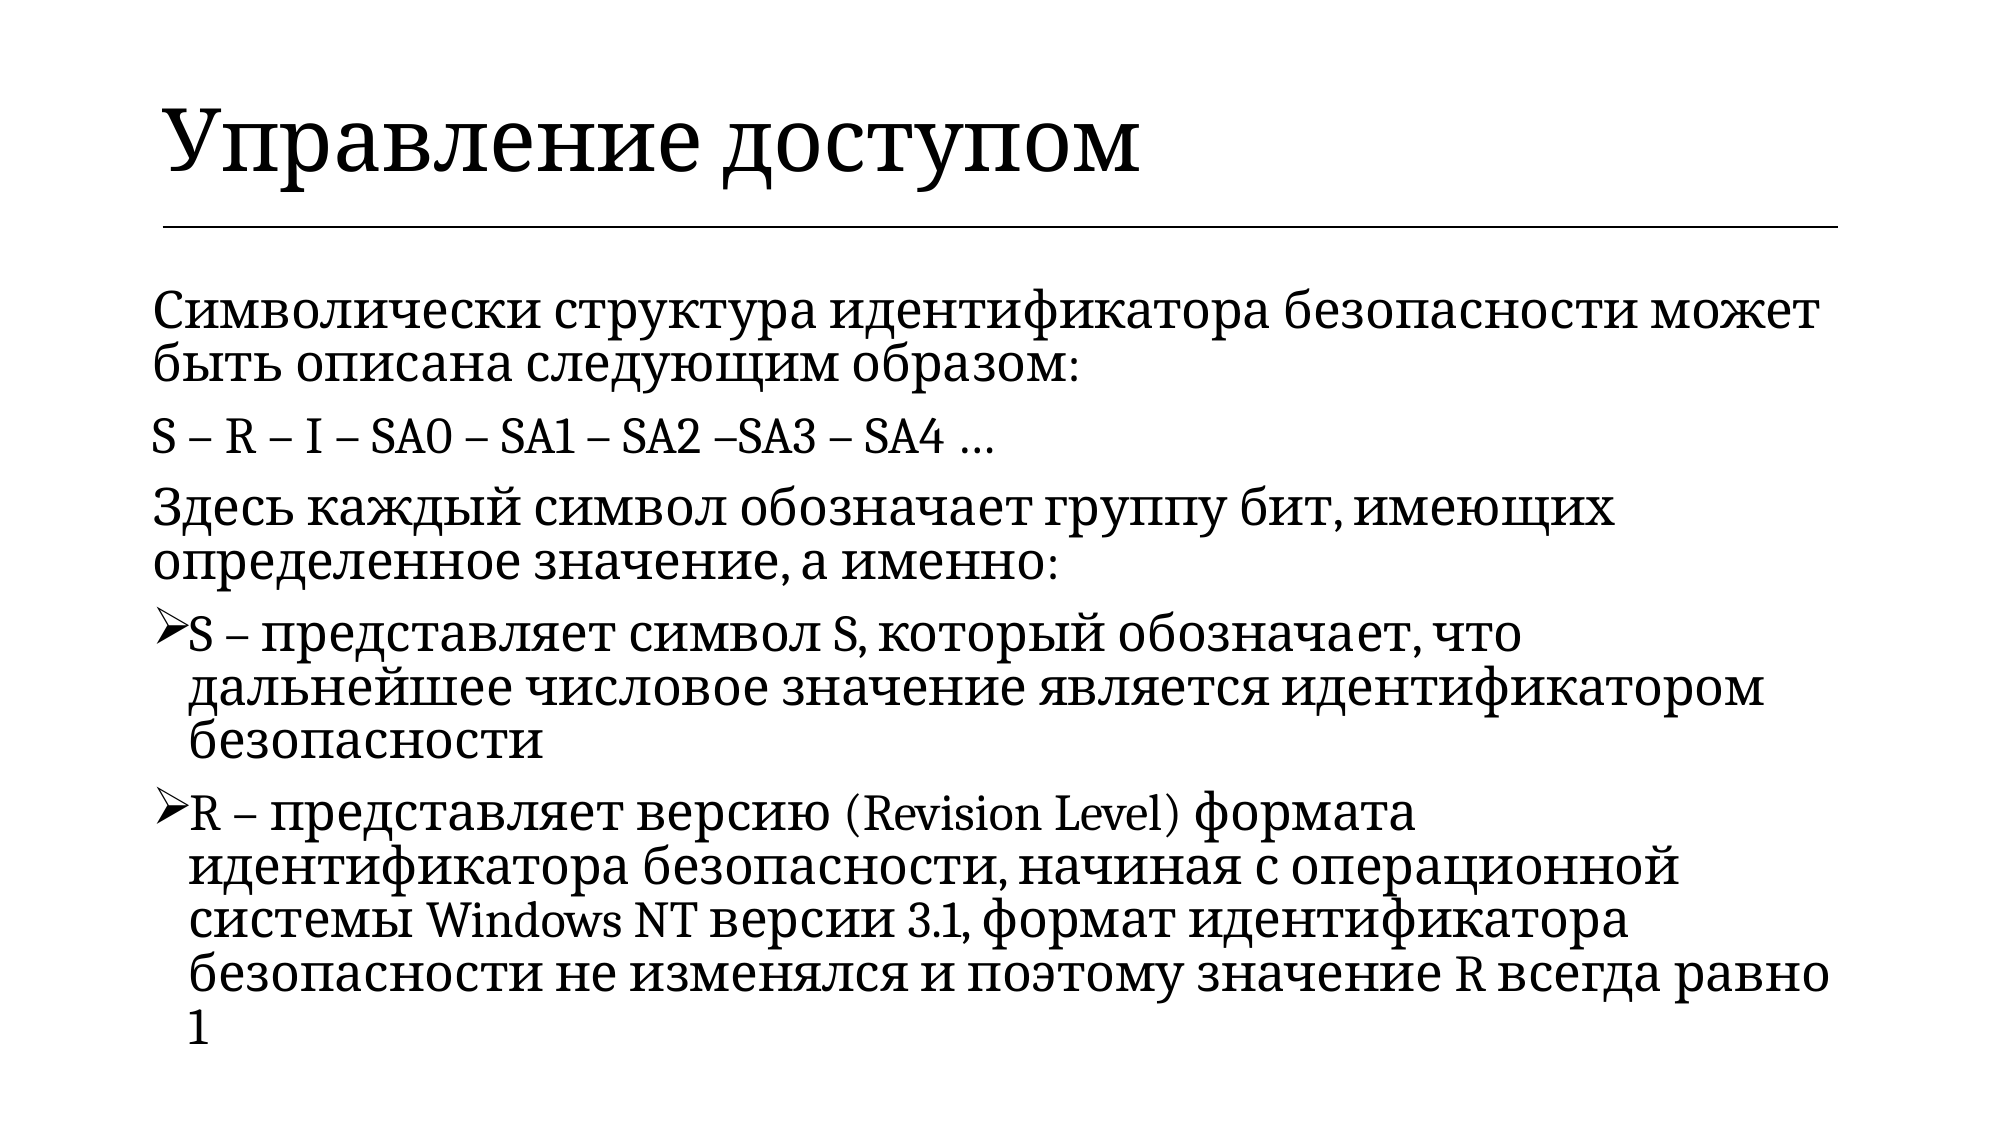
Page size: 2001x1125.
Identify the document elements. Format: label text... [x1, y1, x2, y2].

table_header Управление доступом [163, 60, 1838, 226]
list Символически структура идентификатора безопасности может быть описана следующим образом: S – R – I – SA0 – SA1 – SA2 –SA3 – SA4 … Здесь каждый символ обозначает группу бит, имеющих определенное значение, а именно: S – представляет символ S, который обозначает, что дальнейшее числовое значение является идентификатором безопасности R – представляет версию (Revision Level) формата идентификатора безопасности, начиная с операционной системы Windows NT версии 3.1, формат идентификатора безопасности не изменялся и поэтому значение R всегда равно 1 [137, 277, 1863, 1066]
